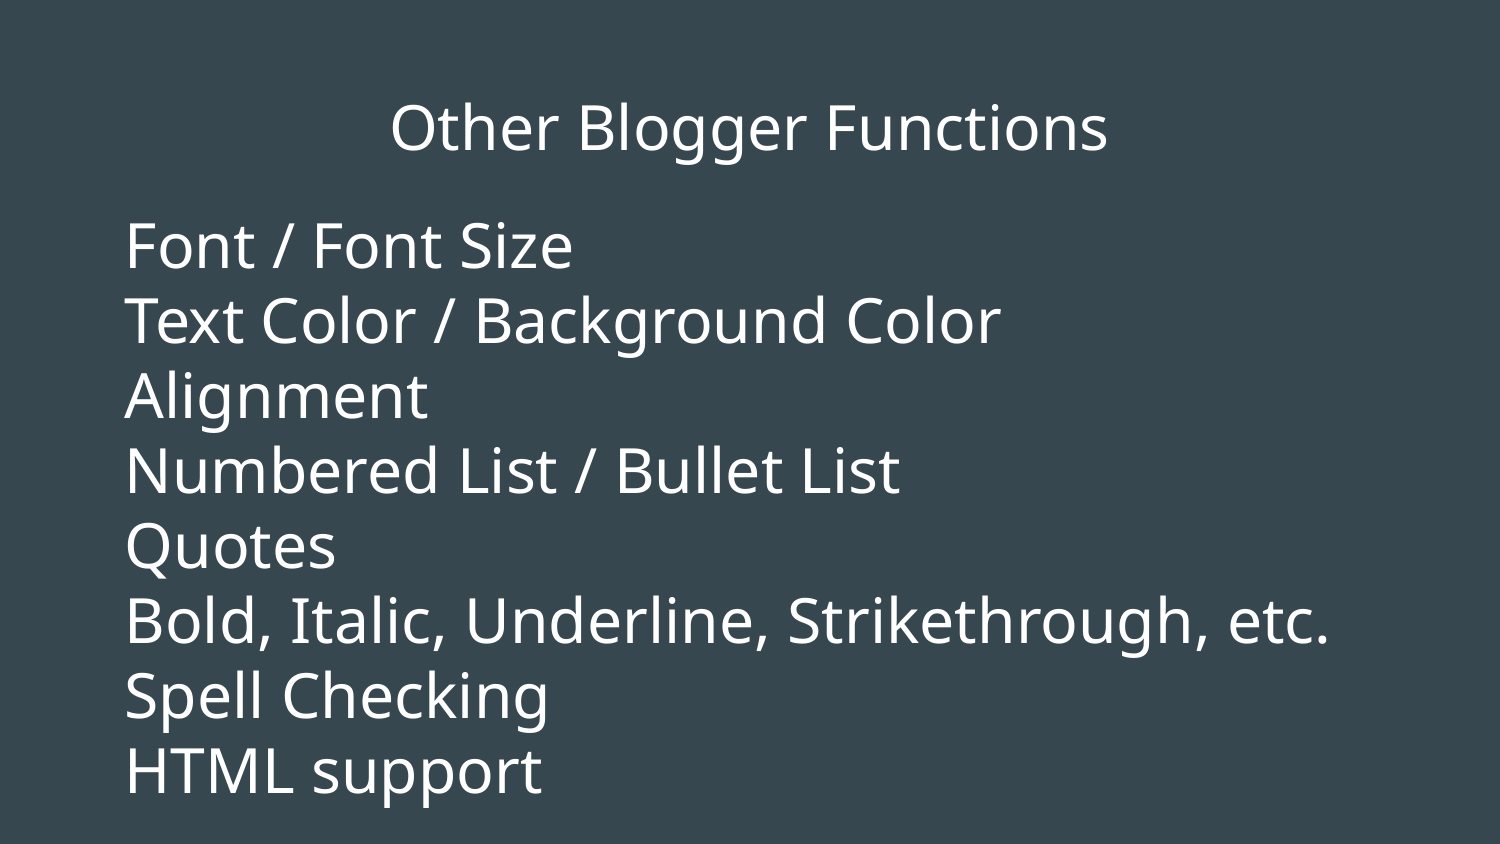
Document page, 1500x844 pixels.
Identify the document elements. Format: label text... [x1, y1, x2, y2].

text_box Font / Font Size Text Color / Background Color Alignment Numbered List / Bullet List Quotes Bold, Italic, Underline, Strikethrough, etc. Spell Checking HTML support [109, 190, 1443, 813]
title Other Blogger Functions [51, 72, 1449, 167]
